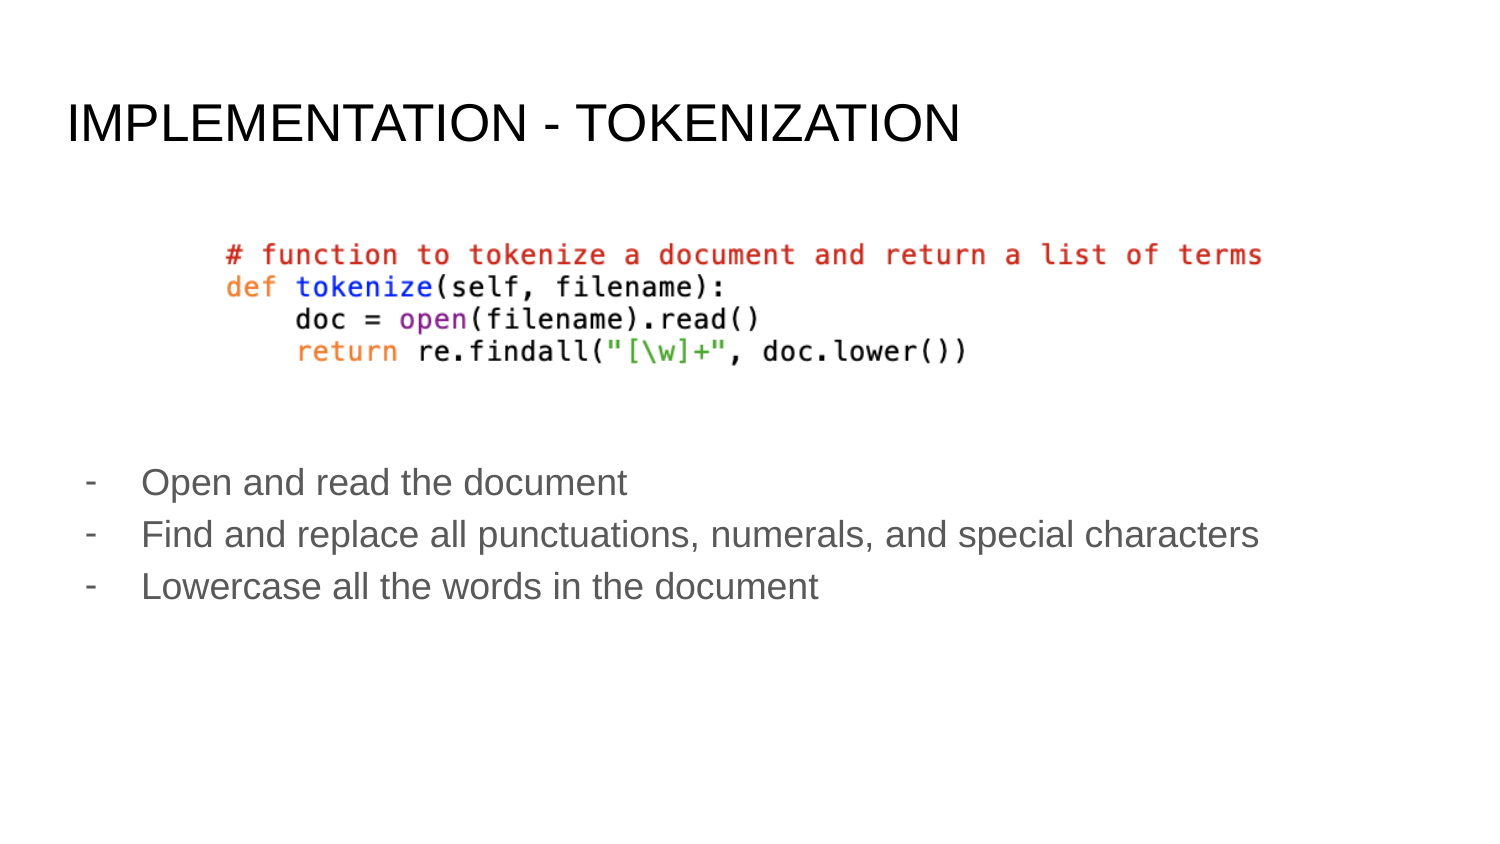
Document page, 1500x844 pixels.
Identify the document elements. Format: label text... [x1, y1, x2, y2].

title IMPLEMENTATION - TOKENIZATION [51, 72, 1449, 167]
list Open and read the document Find and replace all punctuations, numerals, and special characters Lowercase all the words in the document [51, 436, 1449, 750]
picture [210, 200, 1290, 404]
